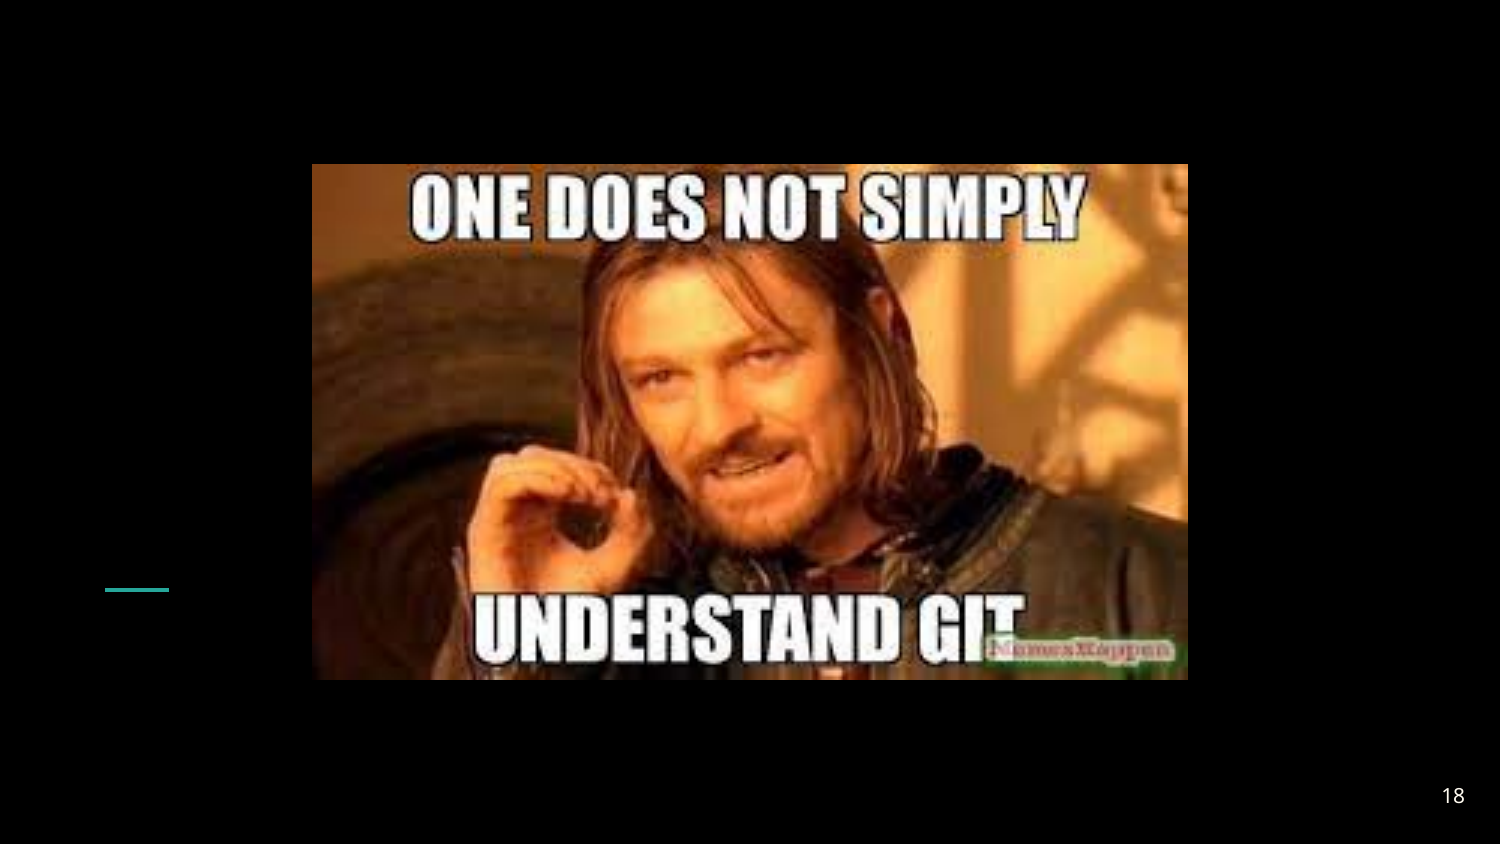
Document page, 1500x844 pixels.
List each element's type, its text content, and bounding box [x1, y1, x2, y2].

slide_number ‹#› [1389, 764, 1480, 830]
picture [312, 164, 1188, 680]
